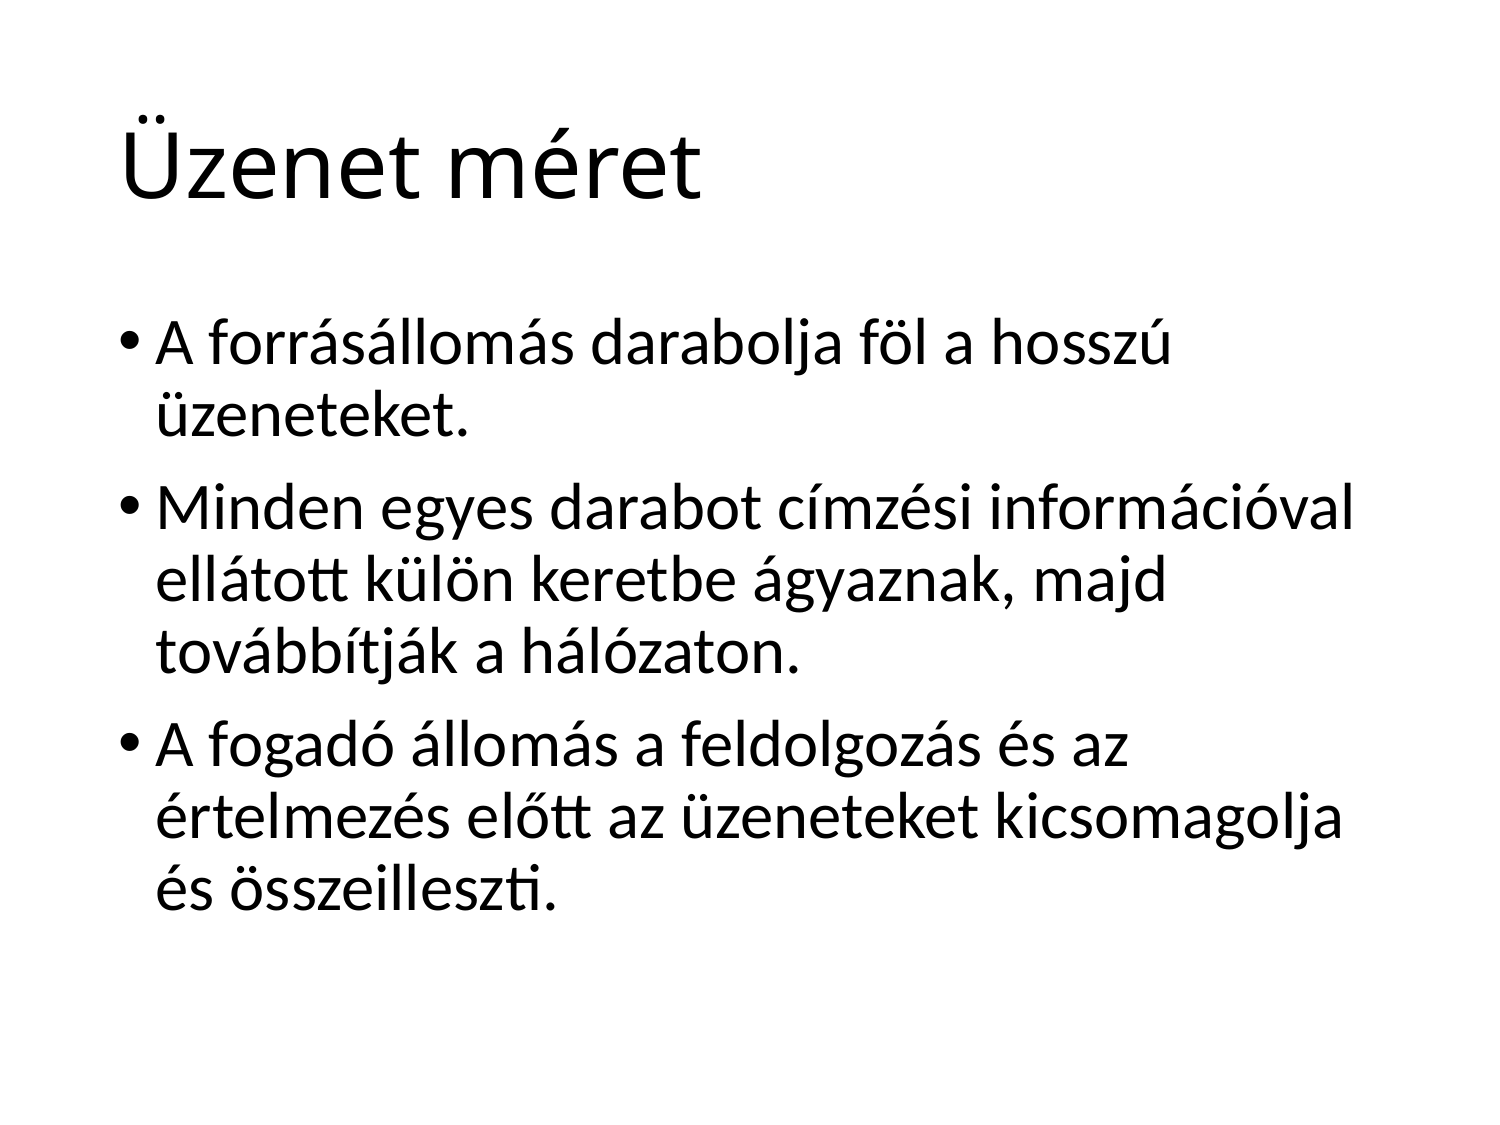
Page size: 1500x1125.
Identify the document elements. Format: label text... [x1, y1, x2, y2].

title Üzenet méret [103, 59, 1397, 278]
list A forrásállomás darabolja föl a hosszú üzeneteket. Minden egyes darabot címzési információval ellátott külön keretbe ágyaznak, majd továbbítják a hálózaton. A fogadó állomás a feldolgozás és az értelmezés előtt az üzeneteket kicsomagolja és összeilleszti. [103, 299, 1397, 1014]
